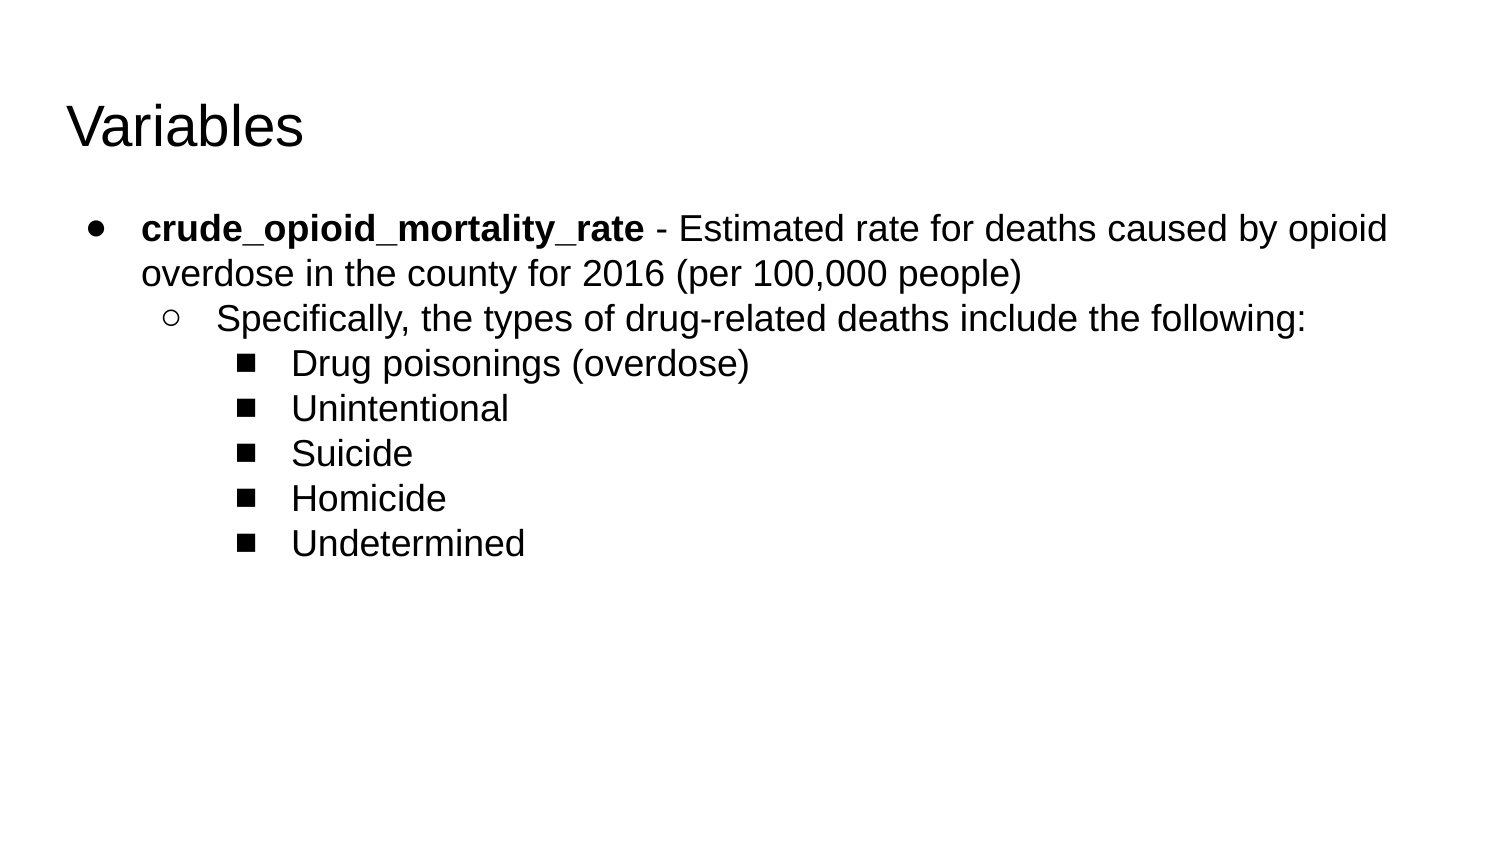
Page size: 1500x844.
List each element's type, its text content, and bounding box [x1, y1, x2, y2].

title Variables [51, 72, 1449, 167]
list crude_opioid_mortality_rate - Estimated rate for deaths caused by opioid overdose in the county for 2016 (per 100,000 people) Specifically, the types of drug-related deaths include the following: Drug poisonings (overdose) Unintentional Suicide Homicide Undetermined [51, 189, 1449, 750]
